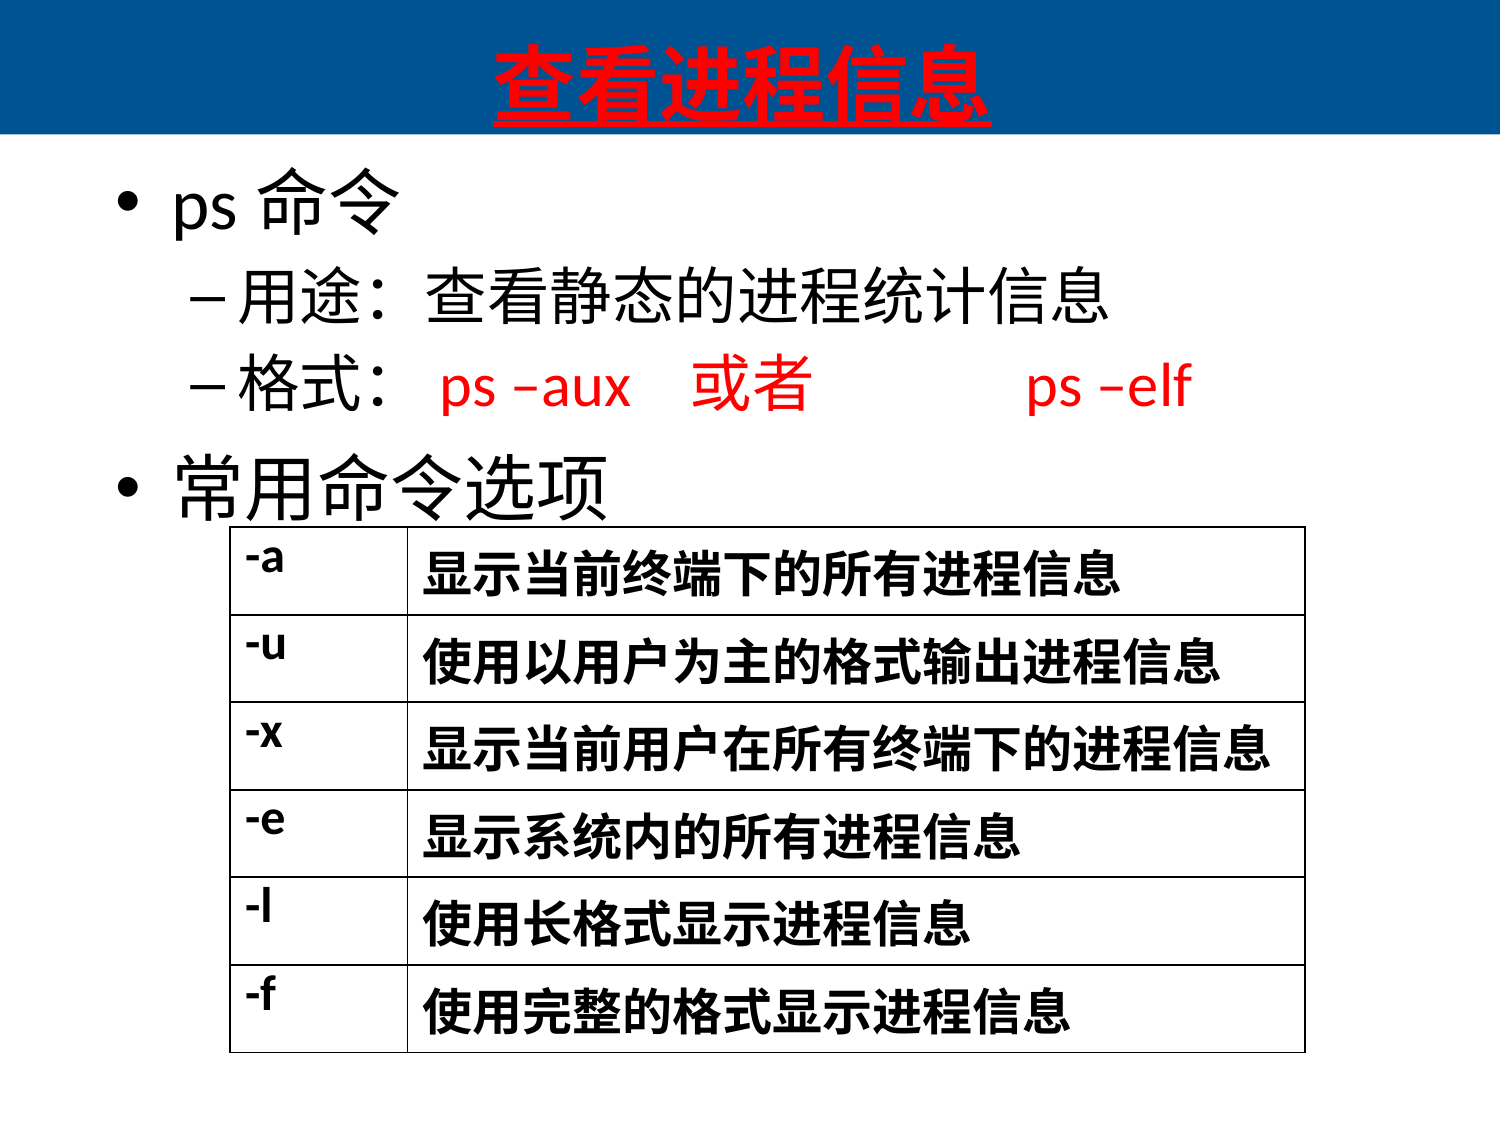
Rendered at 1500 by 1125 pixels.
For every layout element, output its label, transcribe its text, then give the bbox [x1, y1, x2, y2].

table_cell -l [231, 878, 407, 964]
table_cell 使用以用户为主的格式输出进程信息 [408, 616, 1304, 701]
table_cell -e [231, 791, 407, 876]
table_cell -u [231, 616, 407, 701]
title 查看进程信息 [2, 14, 1483, 150]
table_cell 显示当前用户在所有终端下的进程信息 [408, 703, 1304, 789]
table_cell -x [231, 703, 407, 789]
table_header 显示当前终端下的所有进程信息 [408, 528, 1304, 614]
table_cell 使用完整的格式显示进程信息 [408, 966, 1304, 1052]
table_header -a [231, 528, 407, 614]
table_cell -f [231, 966, 407, 1052]
table_cell 使用长格式显示进程信息 [408, 878, 1304, 964]
list ps命令 用途：查看静态的进程统计信息 格式：ps –aux 或者 ps –elf 常用命令选项 [100, 150, 1451, 539]
table_cell 显示系统内的所有进程信息 [408, 791, 1304, 876]
